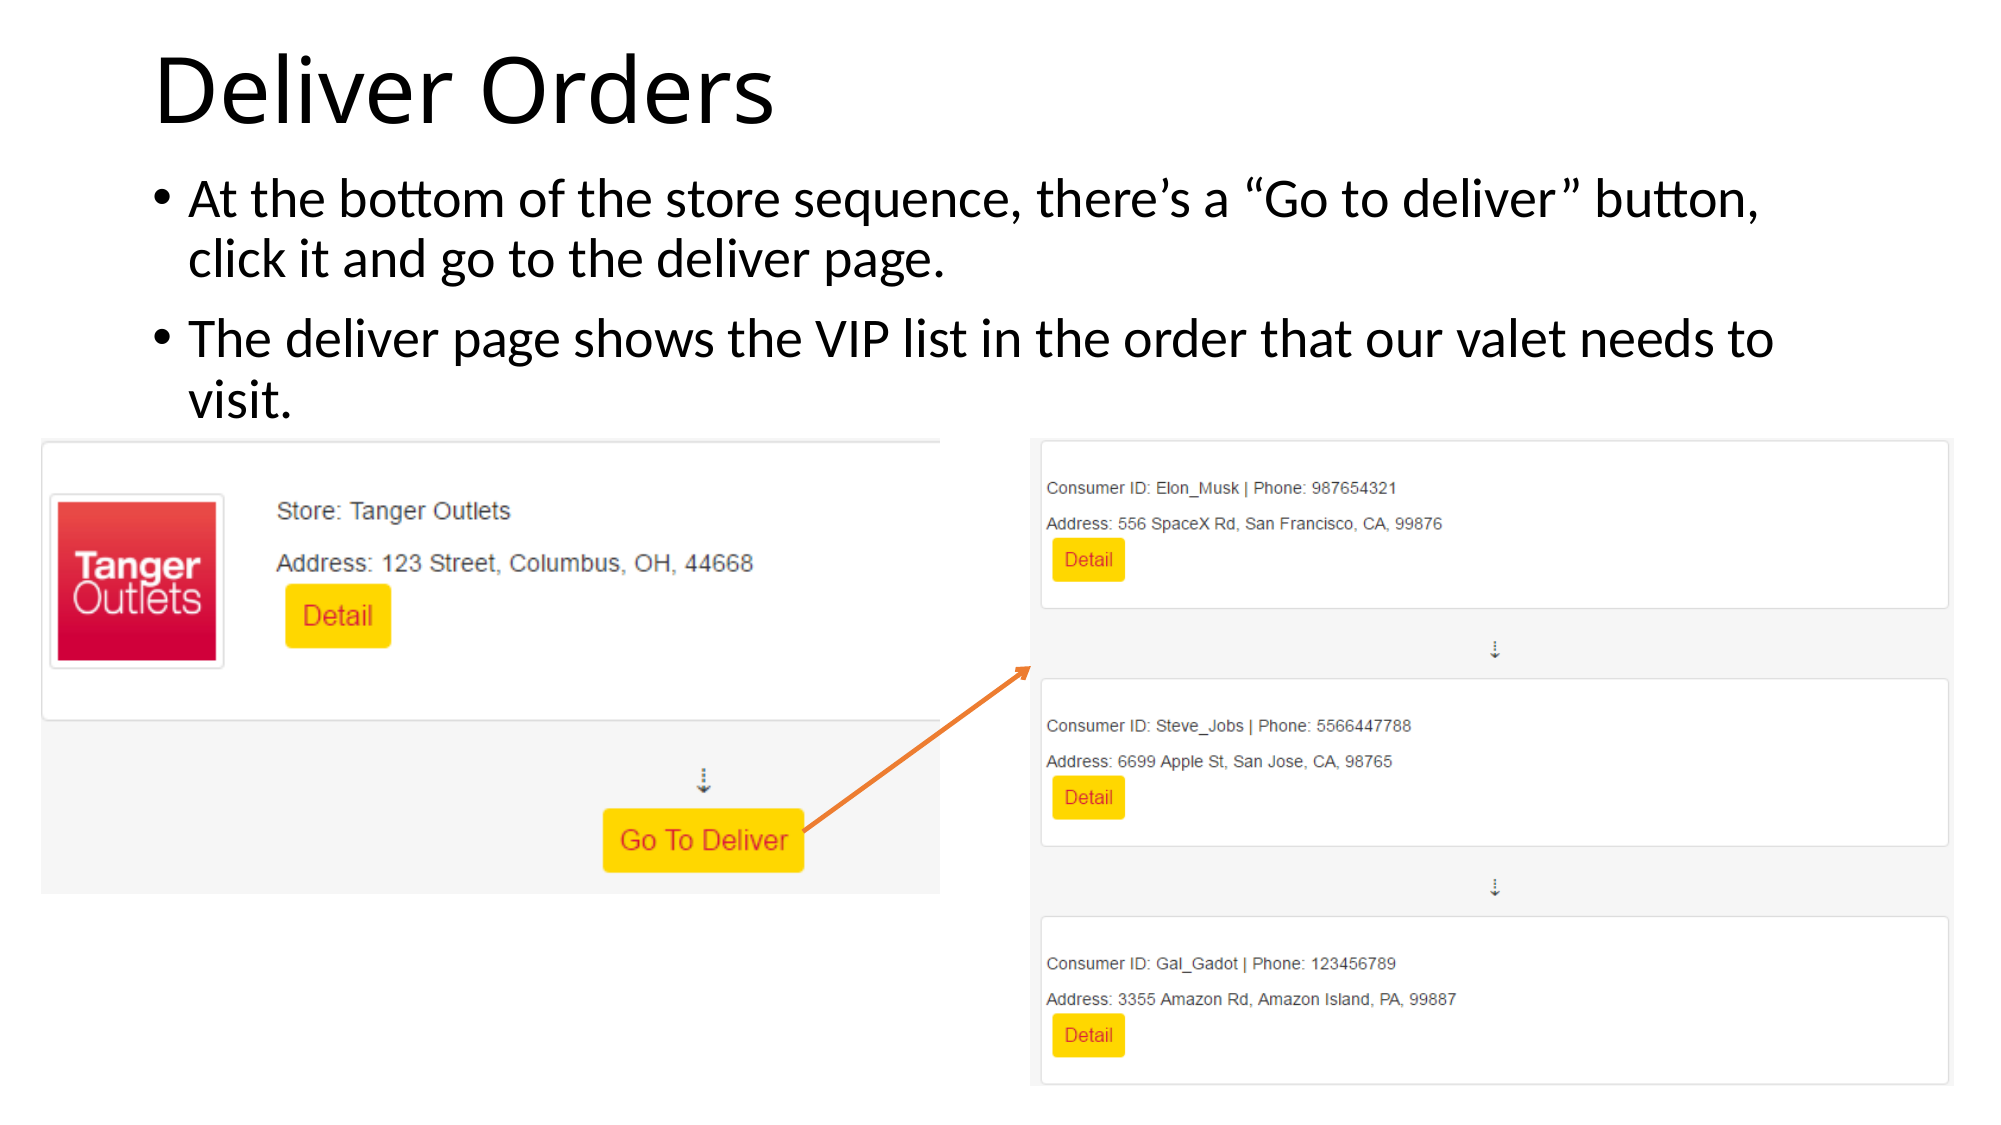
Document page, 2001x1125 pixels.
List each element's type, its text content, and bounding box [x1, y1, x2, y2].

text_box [802, 666, 1031, 832]
picture [41, 438, 941, 894]
picture [1030, 438, 1954, 1086]
title Deliver Orders [137, 26, 1863, 161]
list At the bottom of the store sequence, there’s a “Go to deliver” button, click it and go to the deliver page. The deliver page shows the VIP list in the order that our valet needs to visit. [137, 161, 1863, 439]
